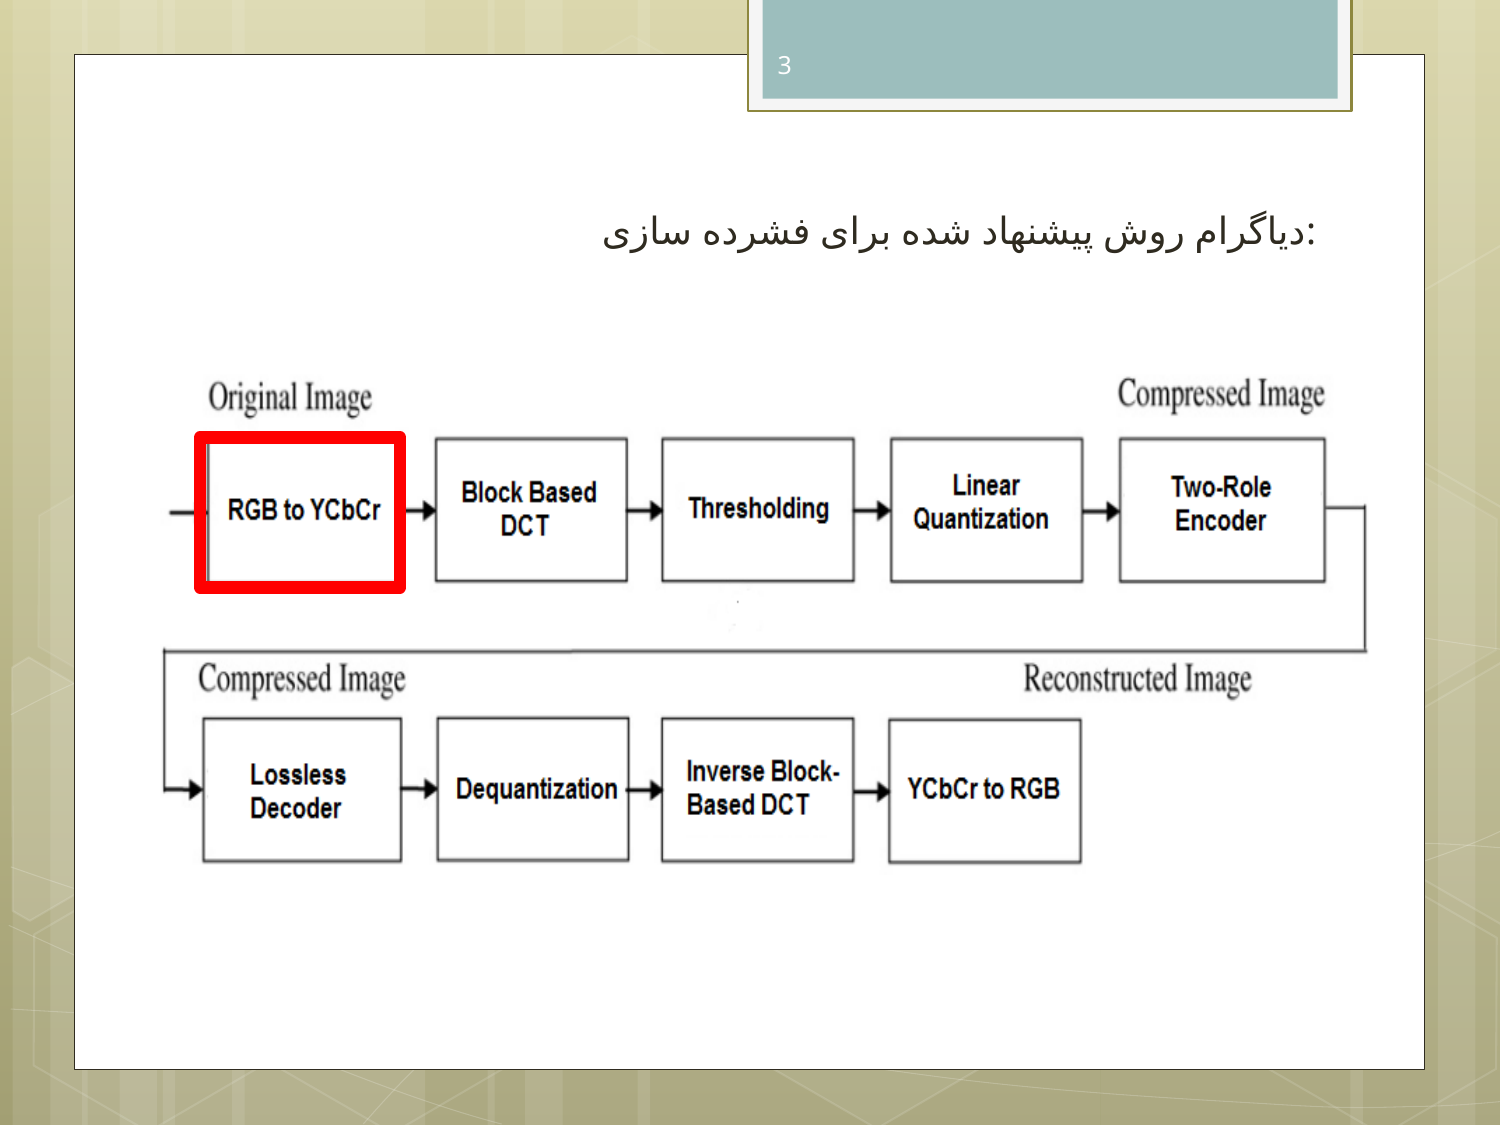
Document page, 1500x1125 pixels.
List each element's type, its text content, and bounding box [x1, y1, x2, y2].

slide_number 3 [762, 36, 982, 97]
text_box دیاگرام روش پیشنهاد شده برای فشرده سازی: [587, 199, 1332, 260]
picture [137, 349, 1388, 876]
